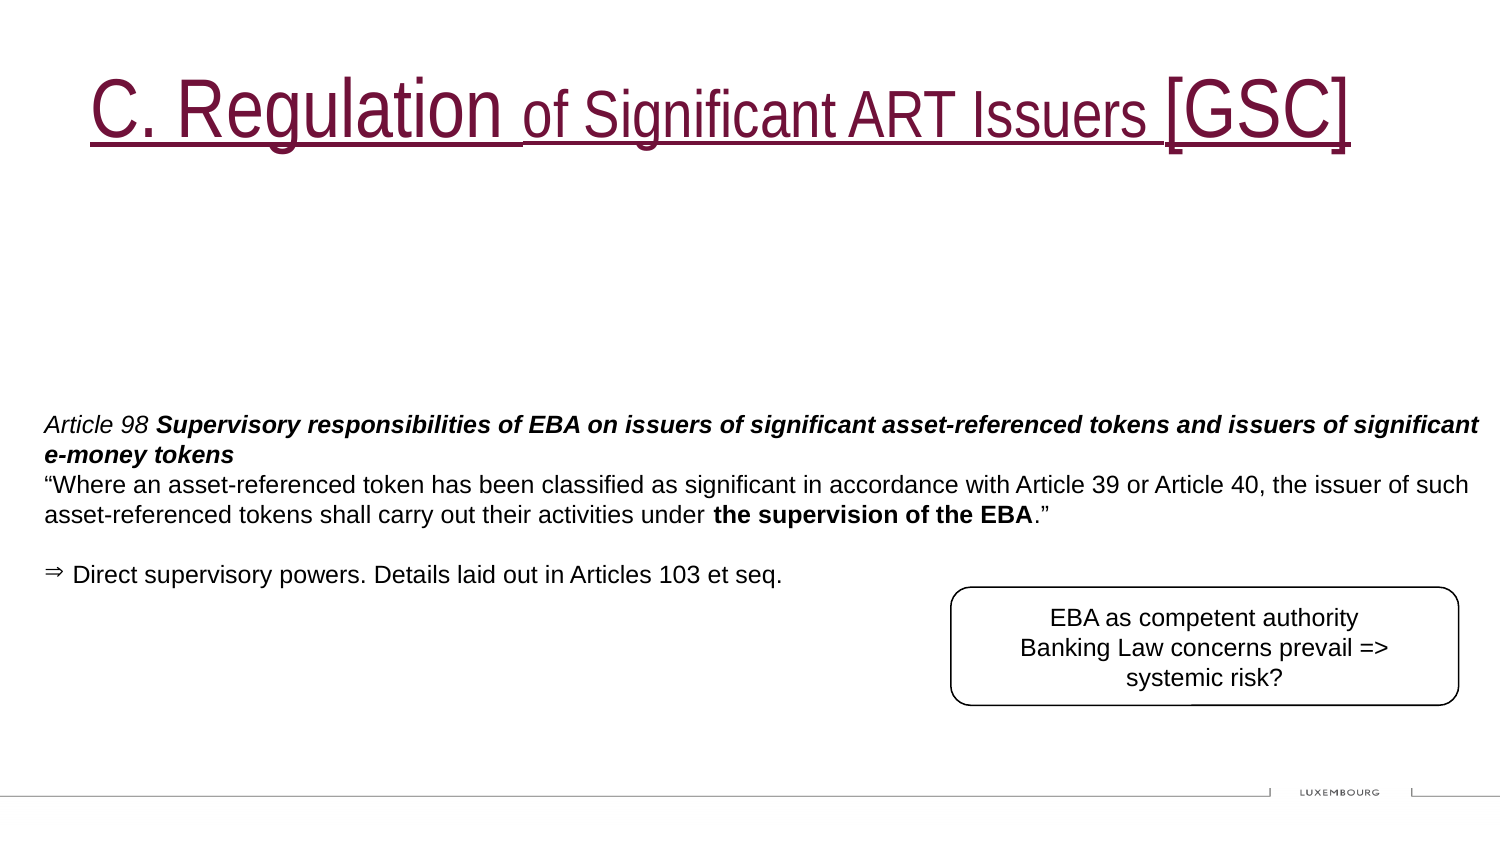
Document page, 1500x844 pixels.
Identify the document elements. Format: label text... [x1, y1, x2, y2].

text_box Article 98 Supervisory responsibilities of EBA on issuers of significant asset-referenced tokens and issuers of significant e-money tokens “Where an asset-referenced token has been classified as significant in accordance with Article 39 or Article 40, the issuer of such asset-referenced tokens shall carry out their activities under the supervision of the EBA.” Direct supervisory powers. Details laid out in Articles 103 et seq. [27, 207, 1500, 790]
title C. Regulation of Significant ART Issuers [GSC] [75, 33, 1425, 175]
text_box EBA as competent authority Banking Law concerns prevail => systemic risk? [950, 587, 1459, 706]
picture [0, 723, 1500, 826]
